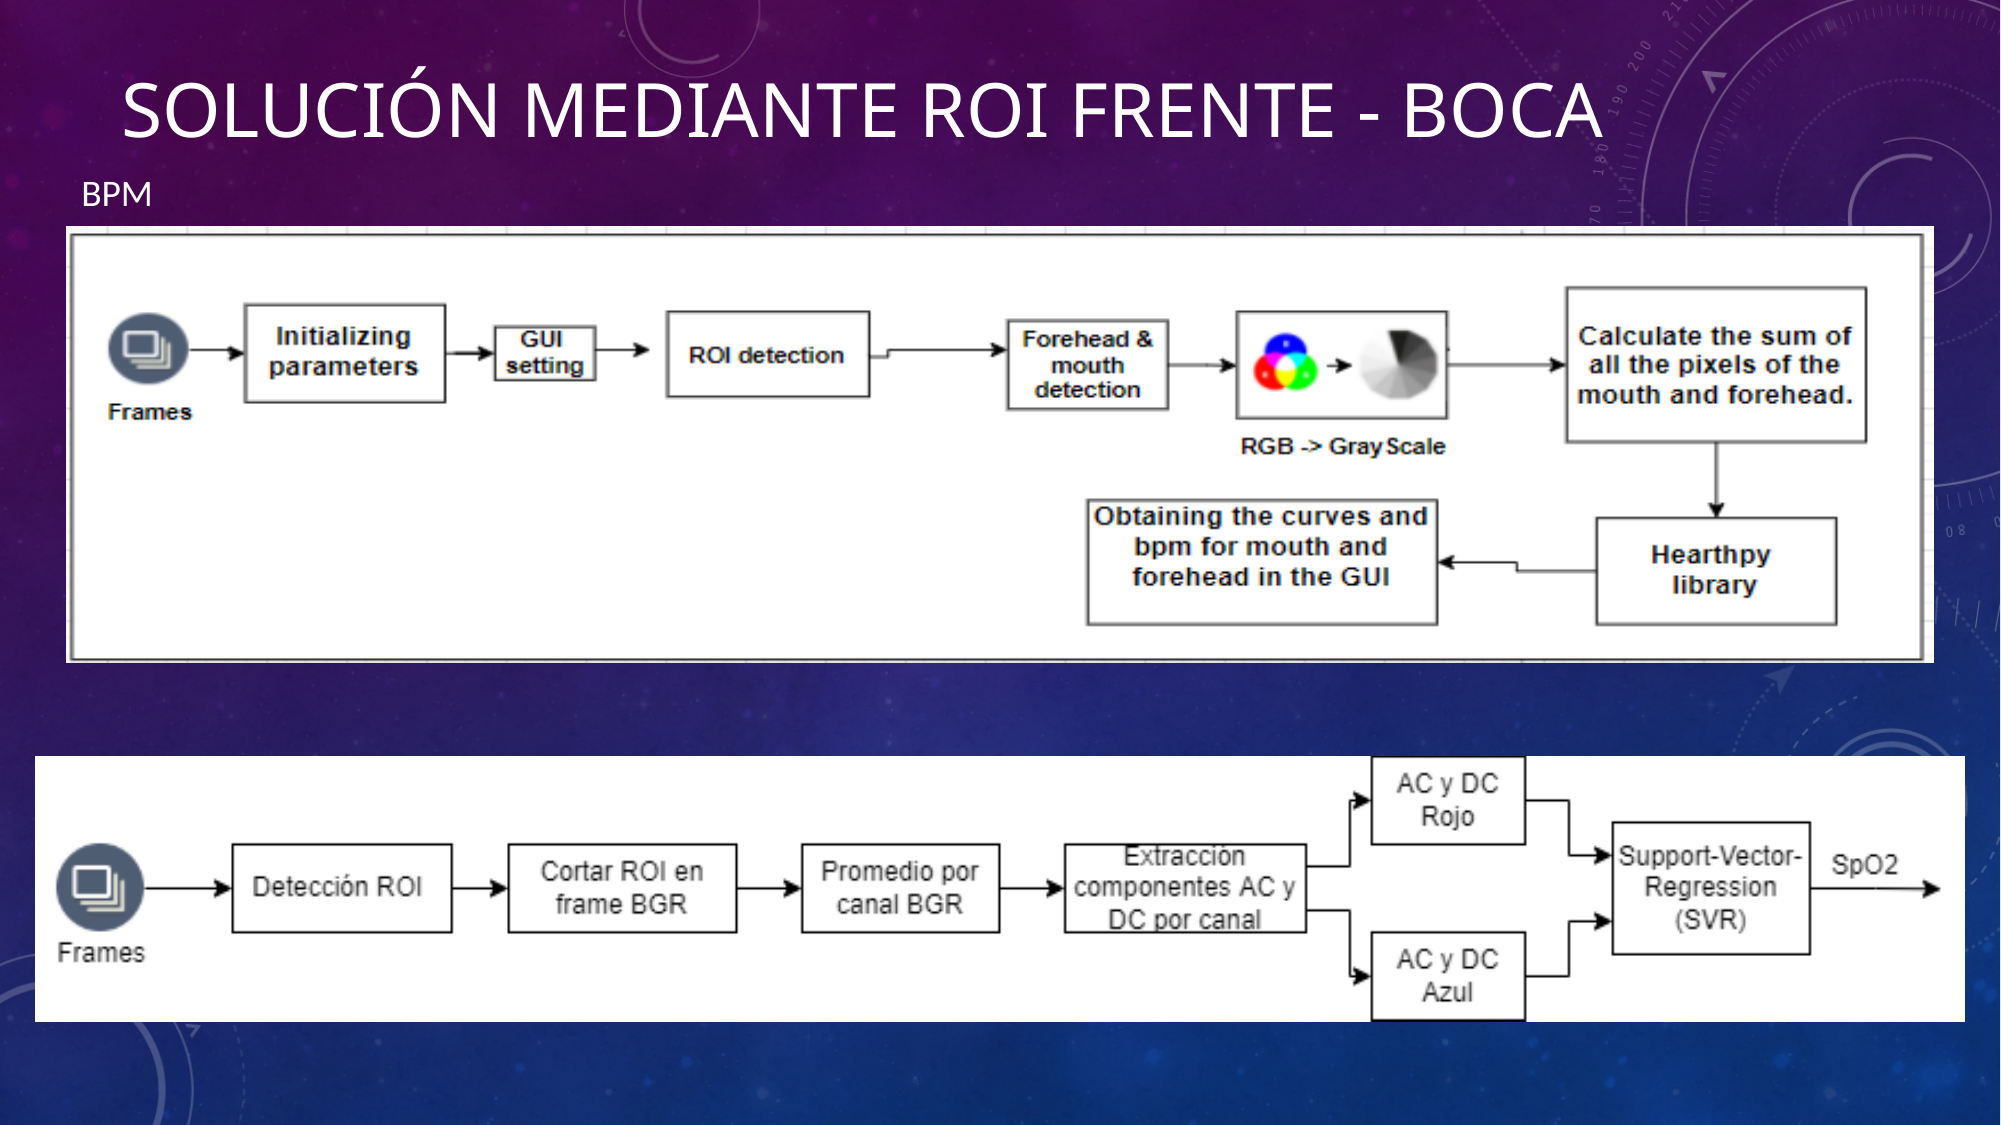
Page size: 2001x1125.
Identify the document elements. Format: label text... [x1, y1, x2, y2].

picture [0, 0, 2001, 1125]
title Solución Mediante ROI Frente - Boca [106, 0, 1769, 226]
text_box BPM [66, 161, 584, 222]
